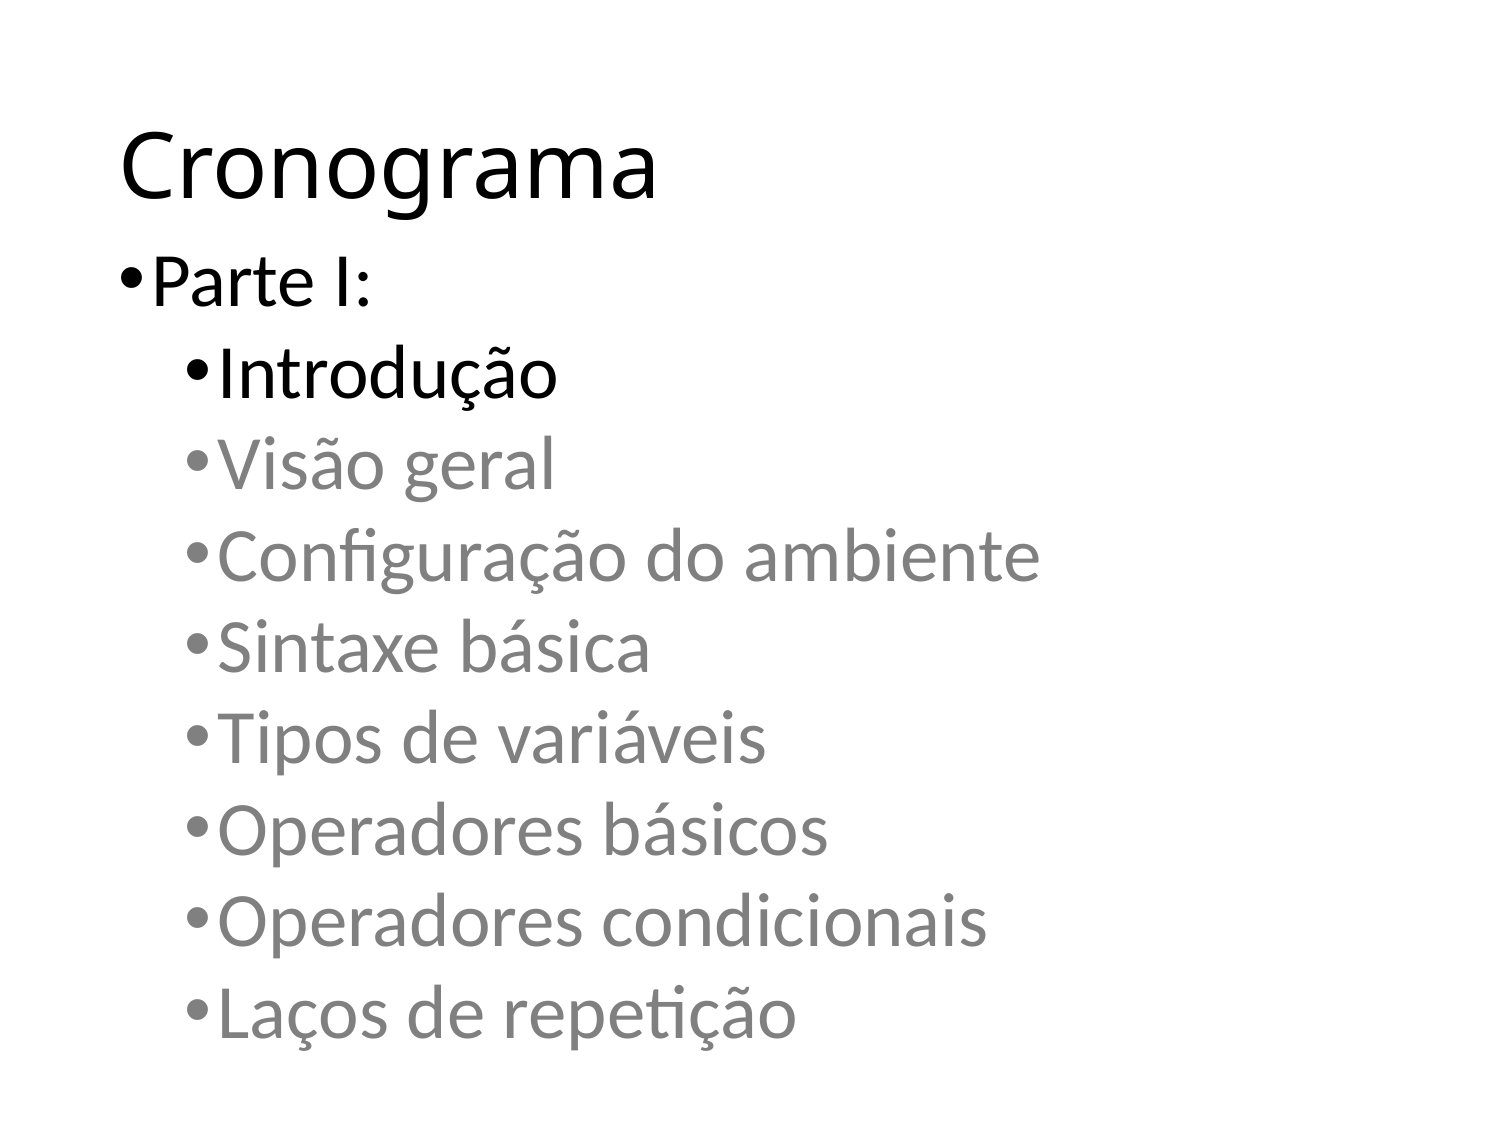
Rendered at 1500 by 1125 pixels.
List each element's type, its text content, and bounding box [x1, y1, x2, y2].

list Parte I: Introdução Visão geral Configuração do ambiente Sintaxe básica Tipos de variáveis Operadores básicos Operadores condicionais Laços de repetição [103, 232, 1397, 1068]
title Cronograma [103, 59, 1397, 232]
